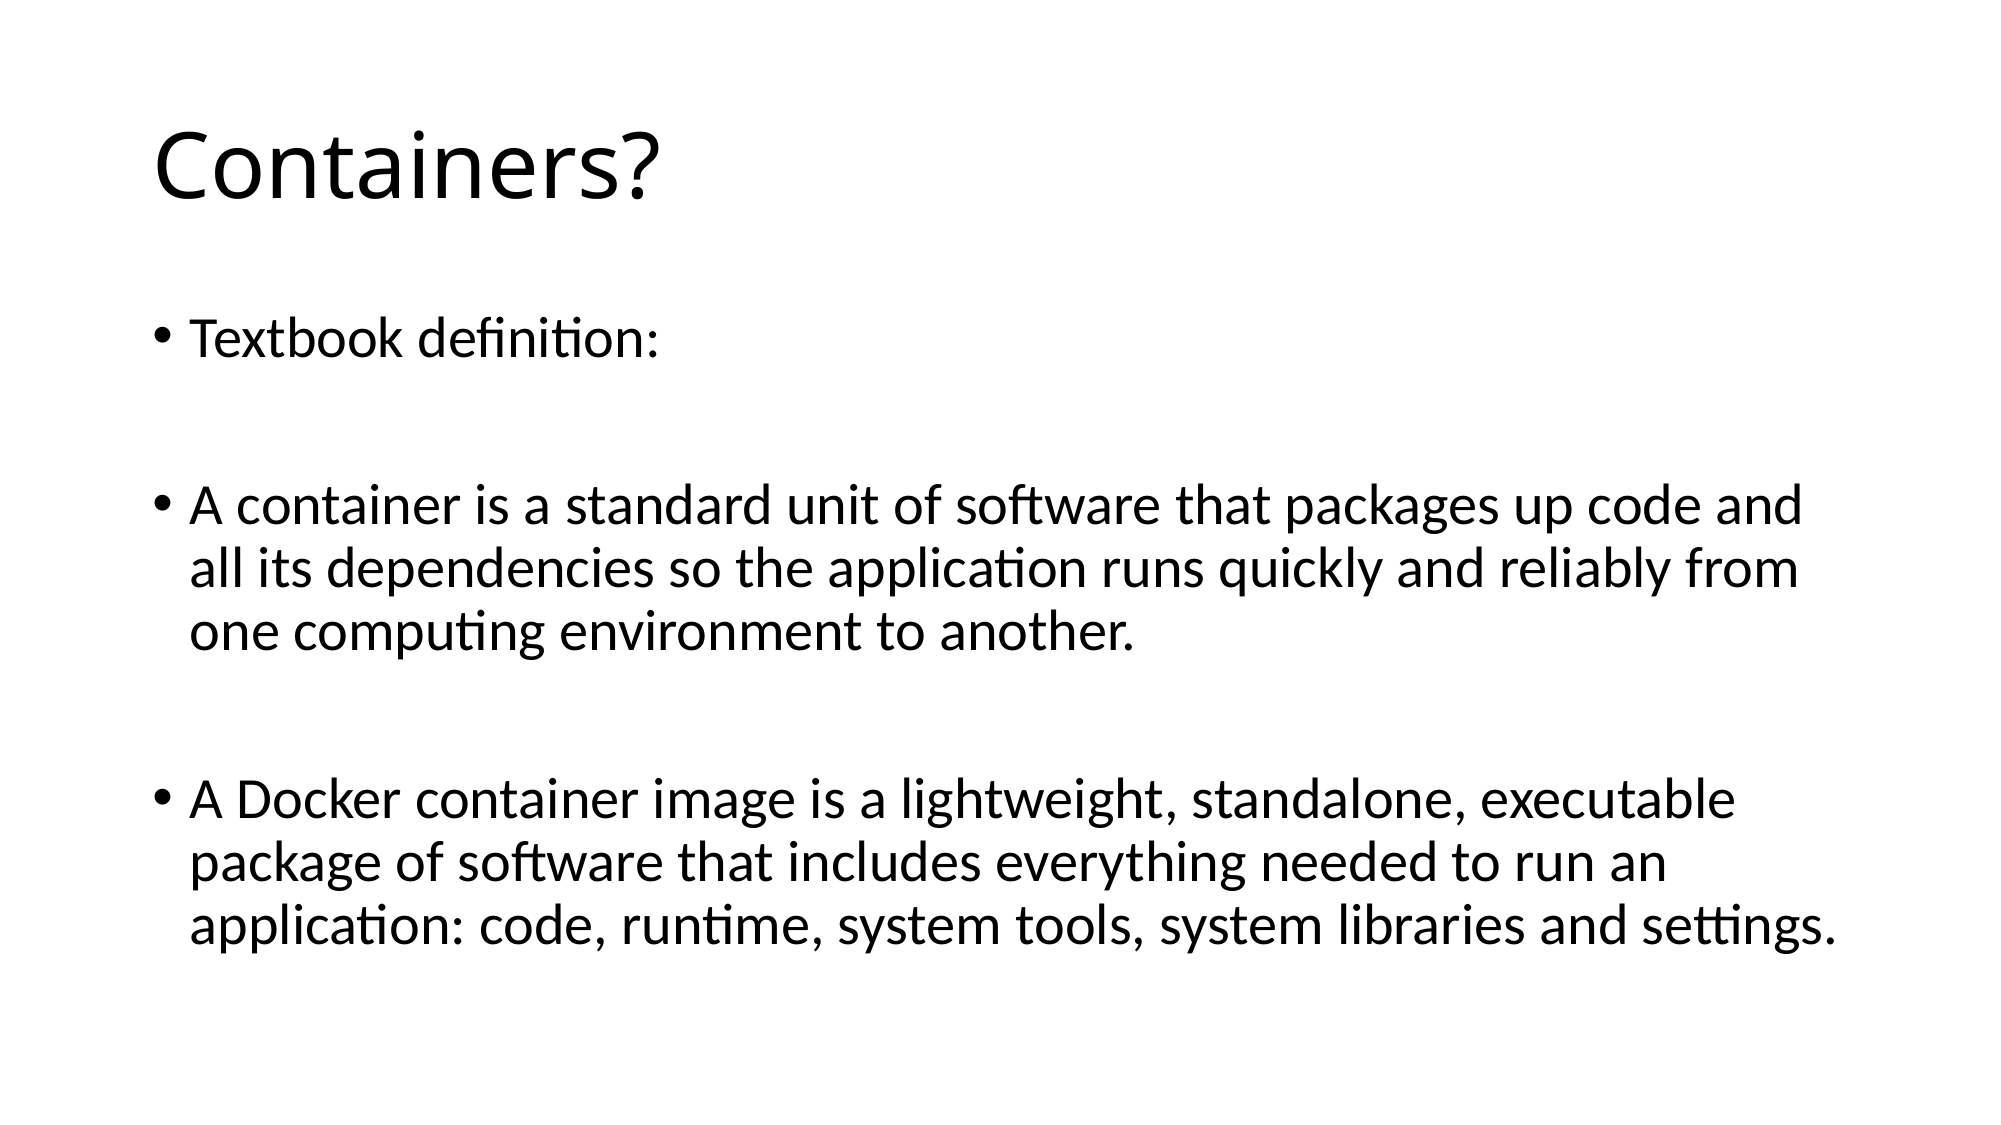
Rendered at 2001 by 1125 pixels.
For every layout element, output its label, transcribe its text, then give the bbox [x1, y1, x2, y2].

title Containers? [137, 59, 1863, 278]
list Textbook definition: A container is a standard unit of software that packages up code and all its dependencies so the application runs quickly and reliably from one computing environment to another. A Docker container image is a lightweight, standalone, executable package of software that includes everything needed to run an application: code, runtime, system tools, system libraries and settings. [137, 299, 1863, 1014]
